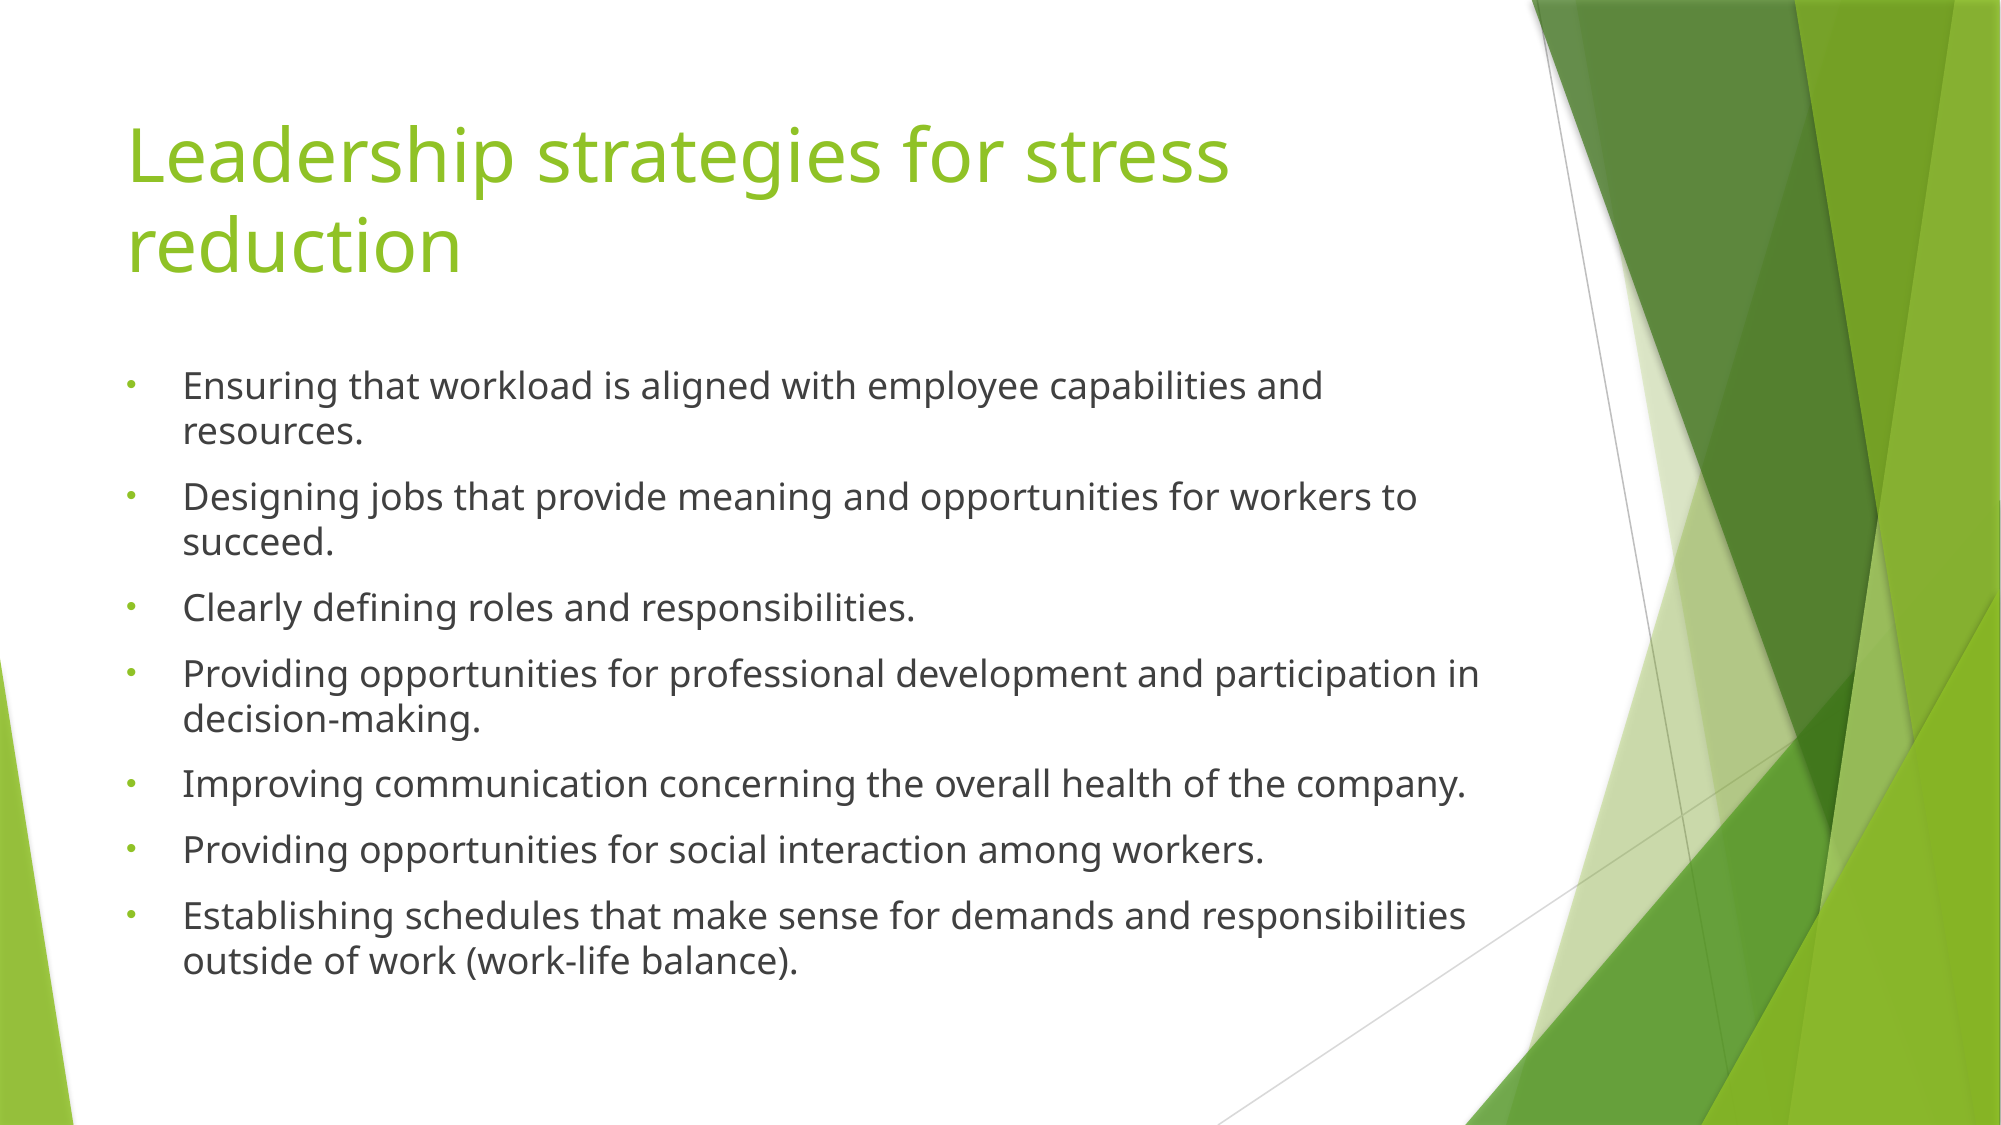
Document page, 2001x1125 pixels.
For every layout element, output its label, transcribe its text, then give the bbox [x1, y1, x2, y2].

title Leadership strategies for stress reduction [111, 99, 1522, 317]
list Ensuring that workload is aligned with employee capabilities and resources. Designing jobs that provide meaning and opportunities for workers to succeed. Clearly defining roles and responsibilities. Providing opportunities for professional development and participation in decision-making. Improving communication concerning the overall health of the company. Providing opportunities for social interaction among workers. Establishing schedules that make sense for demands and responsibilities outside of work (work-life balance). [111, 354, 1522, 992]
